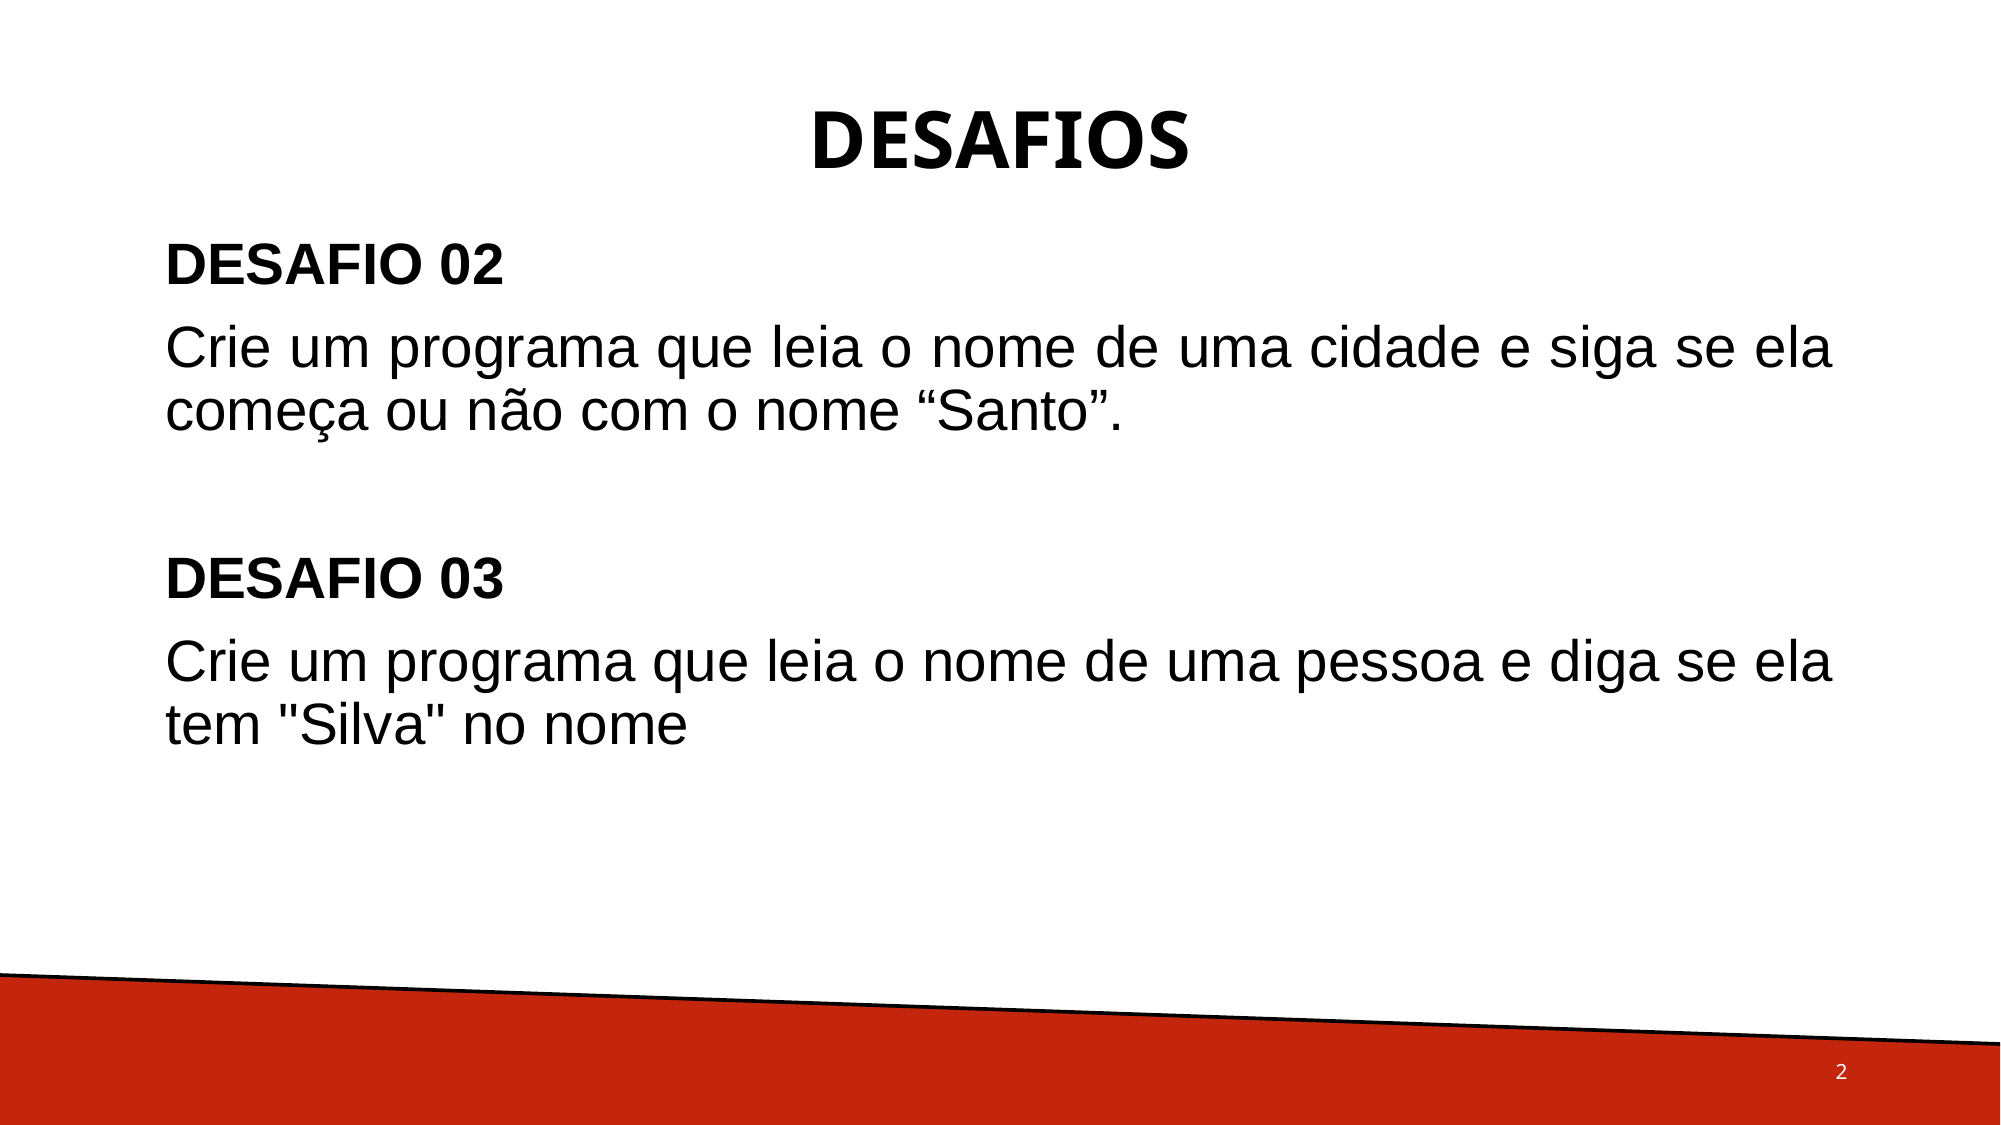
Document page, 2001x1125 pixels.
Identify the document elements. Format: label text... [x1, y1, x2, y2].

slide_number 2 [1412, 1042, 1863, 1103]
text_box DESAFIO 02 Crie um programa que leia o nome de uma cidade e siga se ela começa ou não com o nome “Santo”. DESAFIO 03 Crie um programa que leia o nome de uma pessoa e diga se ela tem "Silva" no nome [150, 226, 1850, 972]
title Desafios [137, 59, 1863, 227]
